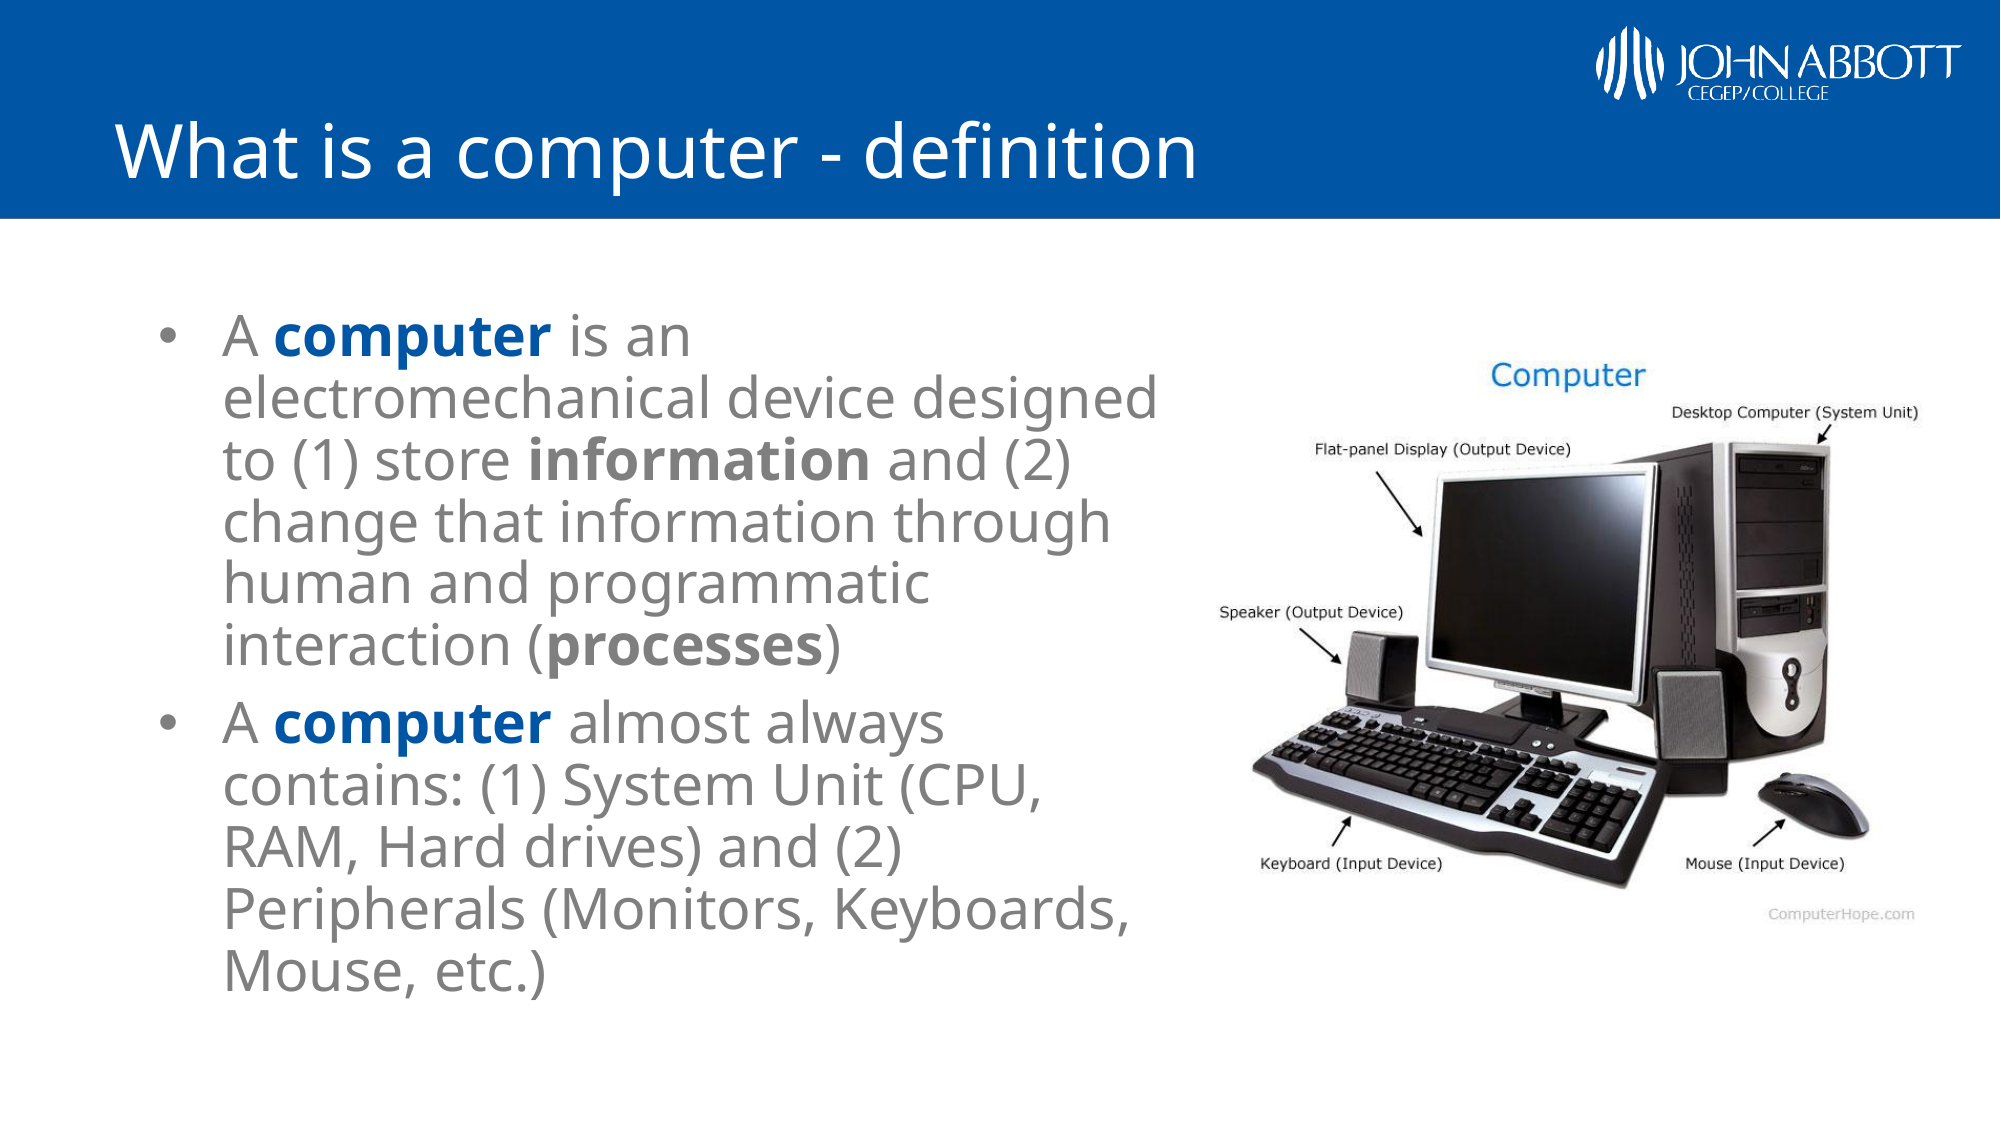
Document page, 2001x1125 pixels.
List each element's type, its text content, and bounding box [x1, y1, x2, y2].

picture [1208, 344, 1930, 933]
picture [1863, 26, 1962, 100]
list A computer is an electromechanical device designed to (1) store information and (2) change that information through human and programmatic interaction (processes) A computer almost always contains: (1) System Unit (CPU, RAM, Hard drives) and (2) Peripherals (Monitors, Keyboards, Mouse, etc.) [137, 299, 1210, 1014]
title What is a computer - definition [99, 0, 1863, 202]
